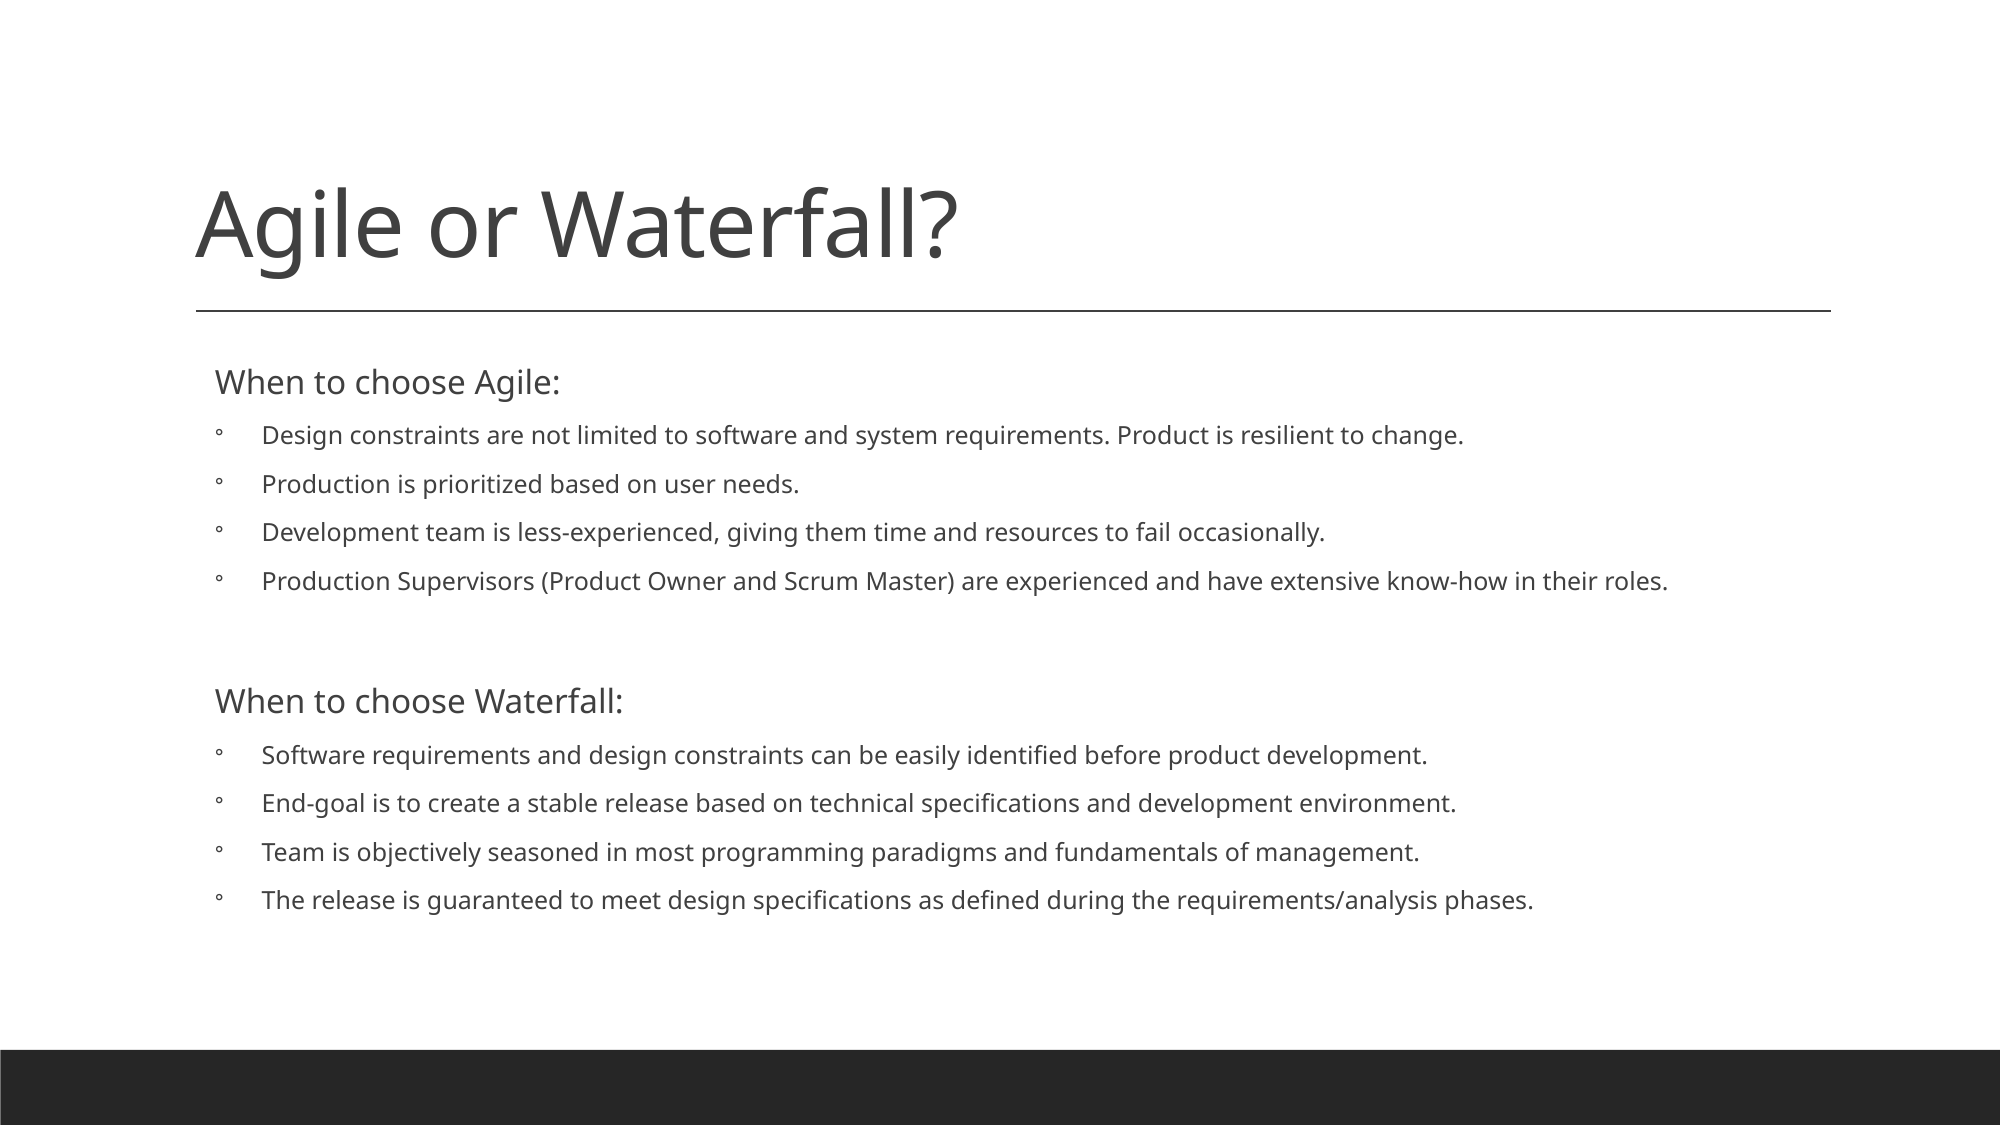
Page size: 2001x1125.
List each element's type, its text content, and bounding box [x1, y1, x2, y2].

title Agile or Waterfall? [180, 47, 1830, 285]
list When to choose Agile: Design constraints are not limited to software and system requirements. Product is resilient to change. Production is prioritized based on user needs. Development team is less-experienced, giving them time and resources to fail occasionally. Production Supervisors (Product Owner and Scrum Master) are experienced and have extensive know-how in their roles. When to choose Waterfall: Software requirements and design constraints can be easily identified before product development. End-goal is to create a stable release based on technical specifications and development environment. Team is objectively seasoned in most programming paradigms and fundamentals of management. The release is guaranteed to meet design specifications as defined during the requirements/analysis phases. [180, 345, 1830, 963]
